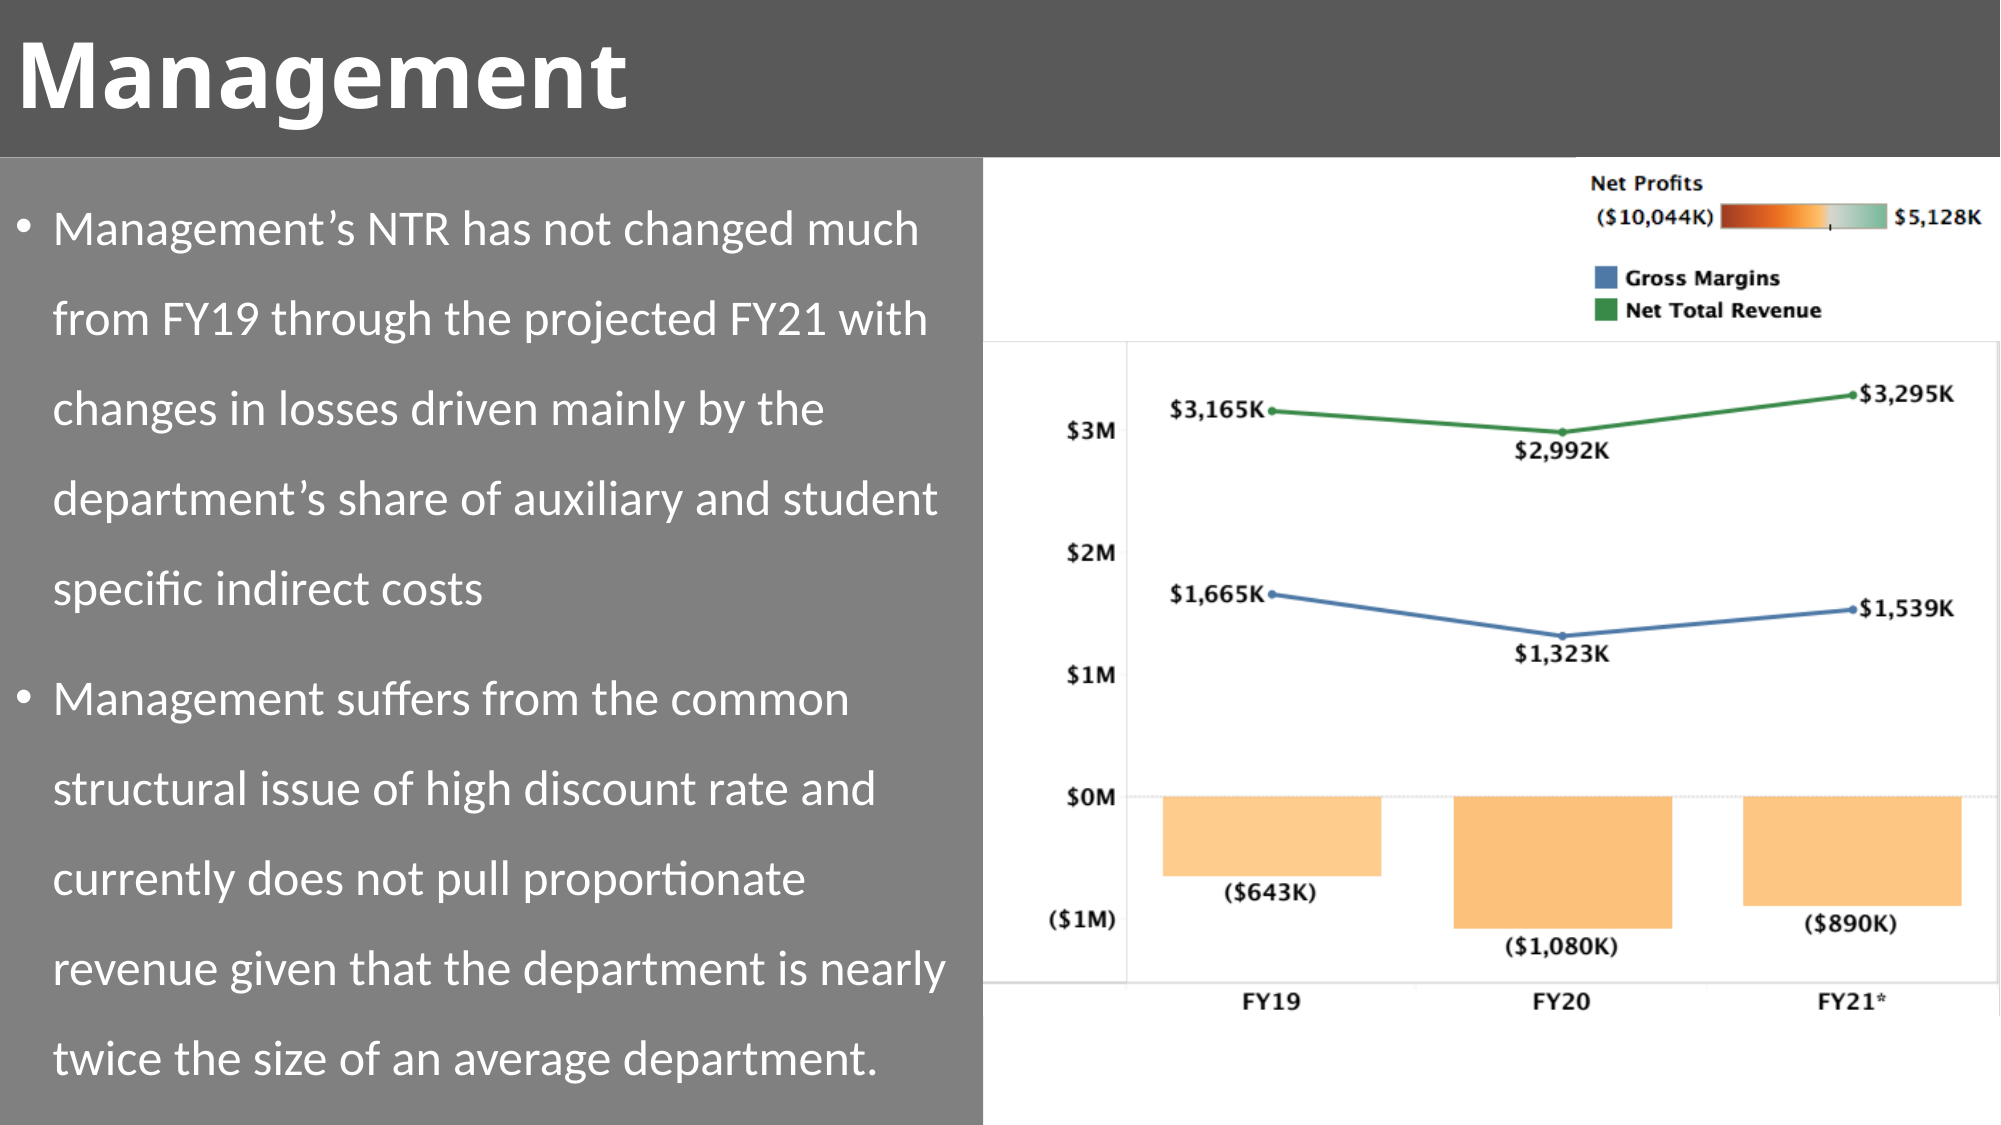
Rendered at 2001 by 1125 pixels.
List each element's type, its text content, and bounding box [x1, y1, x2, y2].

title Management [0, 0, 2000, 158]
list Management’s NTR has not changed much from FY19 through the projected FY21 with changes in losses driven mainly by the department’s share of auxiliary and student specific indirect costs Management suffers from the common structural issue of high discount rate and currently does not pull proportionate revenue given that the department is nearly twice the size of an average department. [0, 157, 984, 1125]
picture [983, 157, 2000, 1016]
